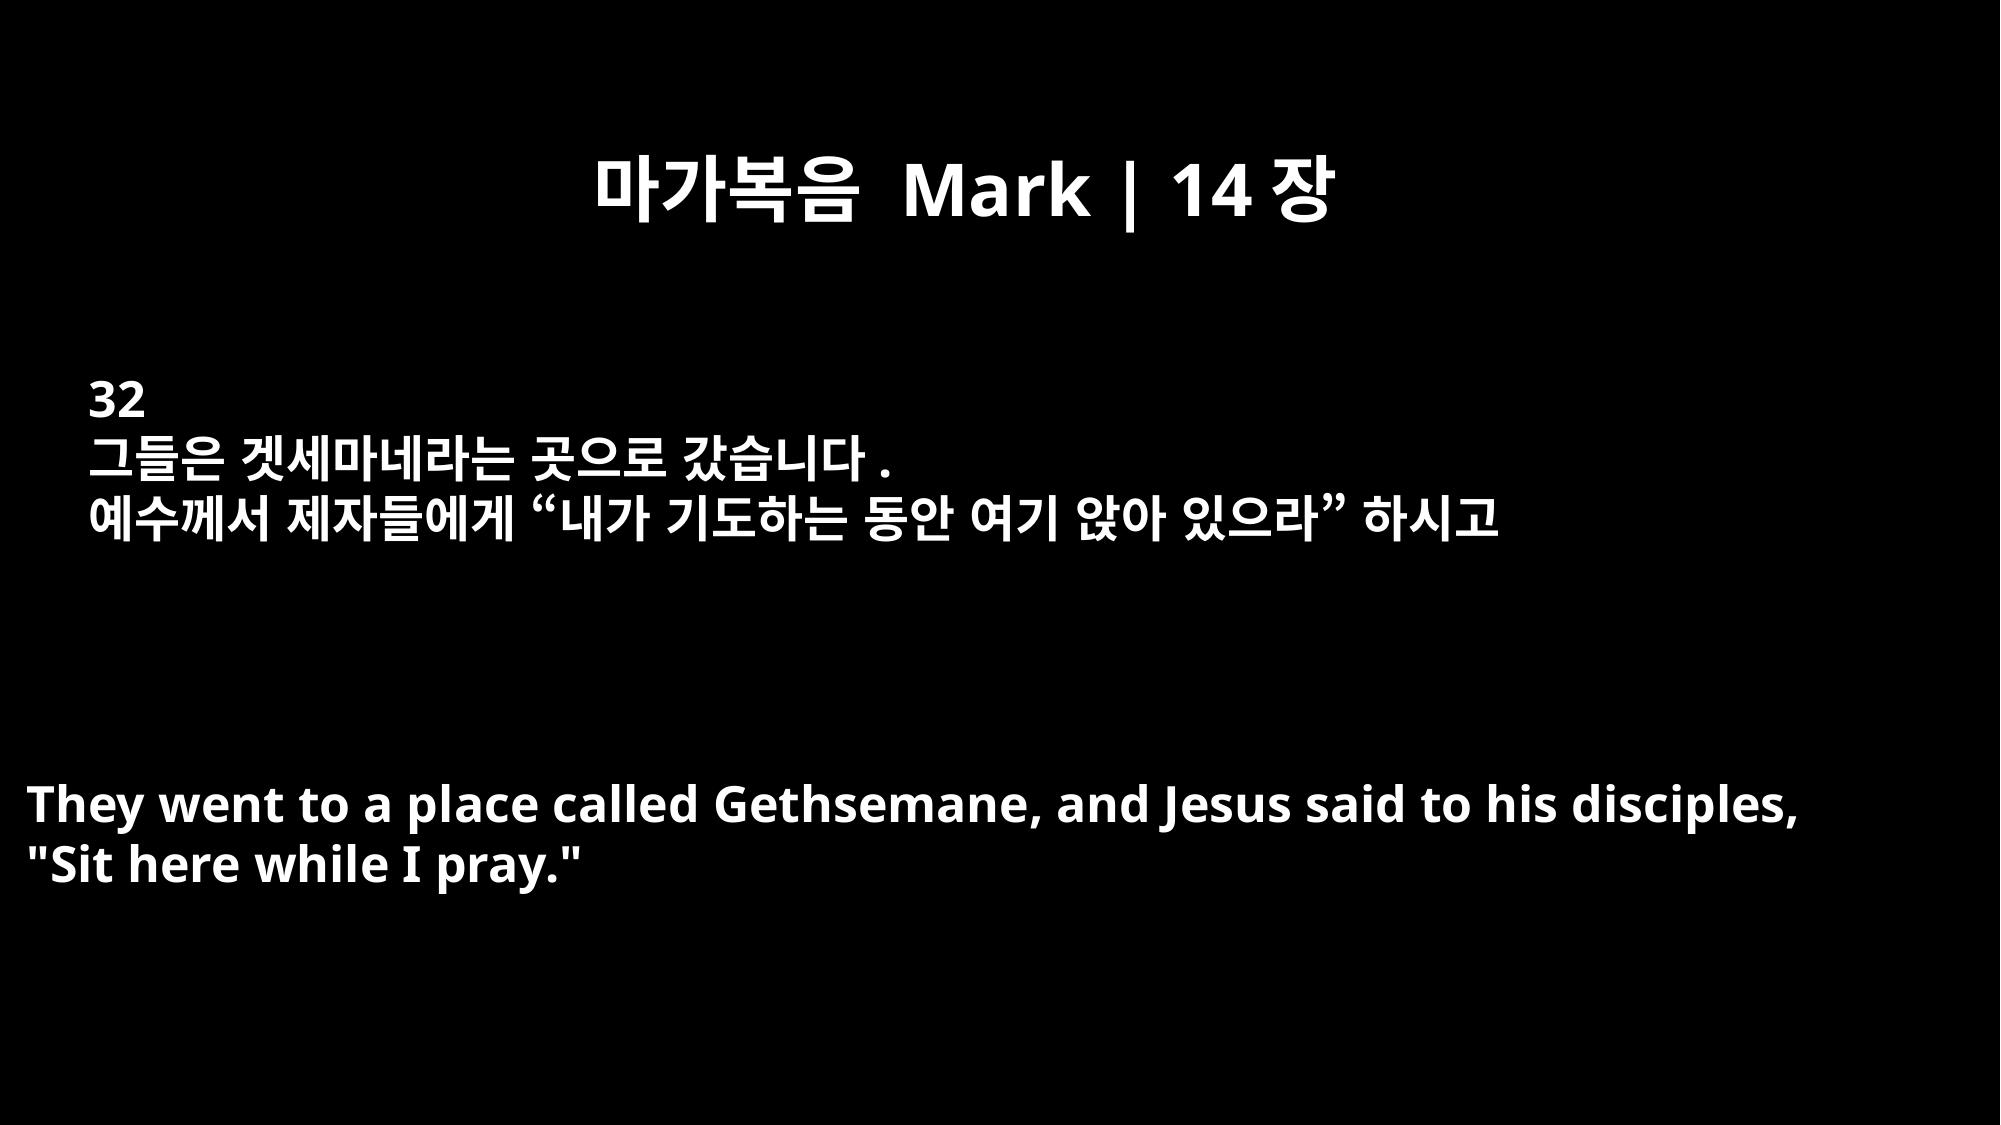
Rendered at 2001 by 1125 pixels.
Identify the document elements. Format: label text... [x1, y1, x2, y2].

text_box 32 그들은 겟세마네라는 곳으로 갔습니다. 예수께서 제자들에게 “내가 기도하는 동안 여기 앉아 있으라” 하시고 [73, 359, 1516, 555]
text_box 마가복음 Mark | 14장 [578, 136, 1354, 239]
text_box They went to a place called Gethsemane, and Jesus said to his disciples, "Sit here while I pray." [11, 764, 1829, 900]
